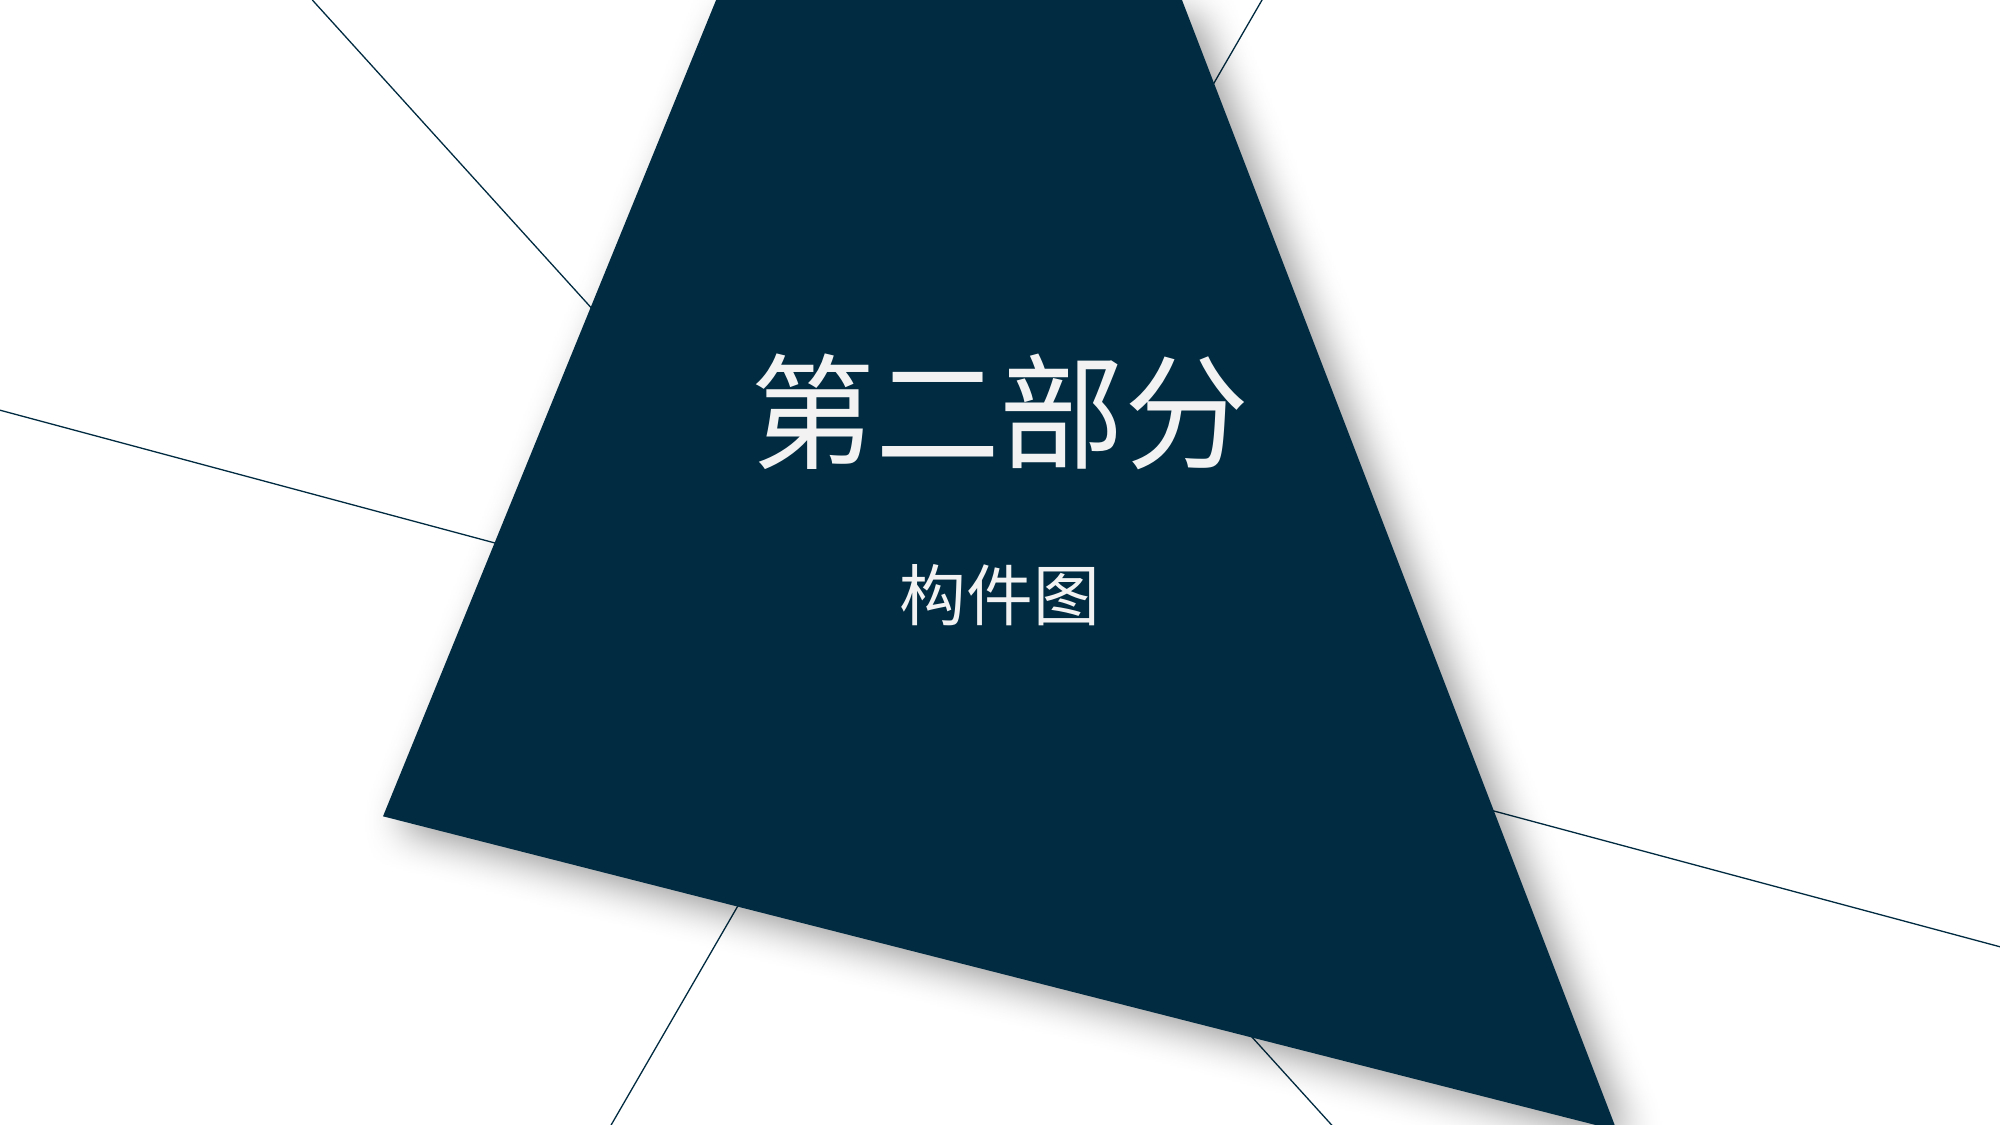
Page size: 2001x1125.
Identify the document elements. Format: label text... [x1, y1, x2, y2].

text_box [383, 0, 1615, 1125]
text_box 第二部分 [735, 326, 1265, 492]
text_box 构件图 [709, 546, 1291, 642]
